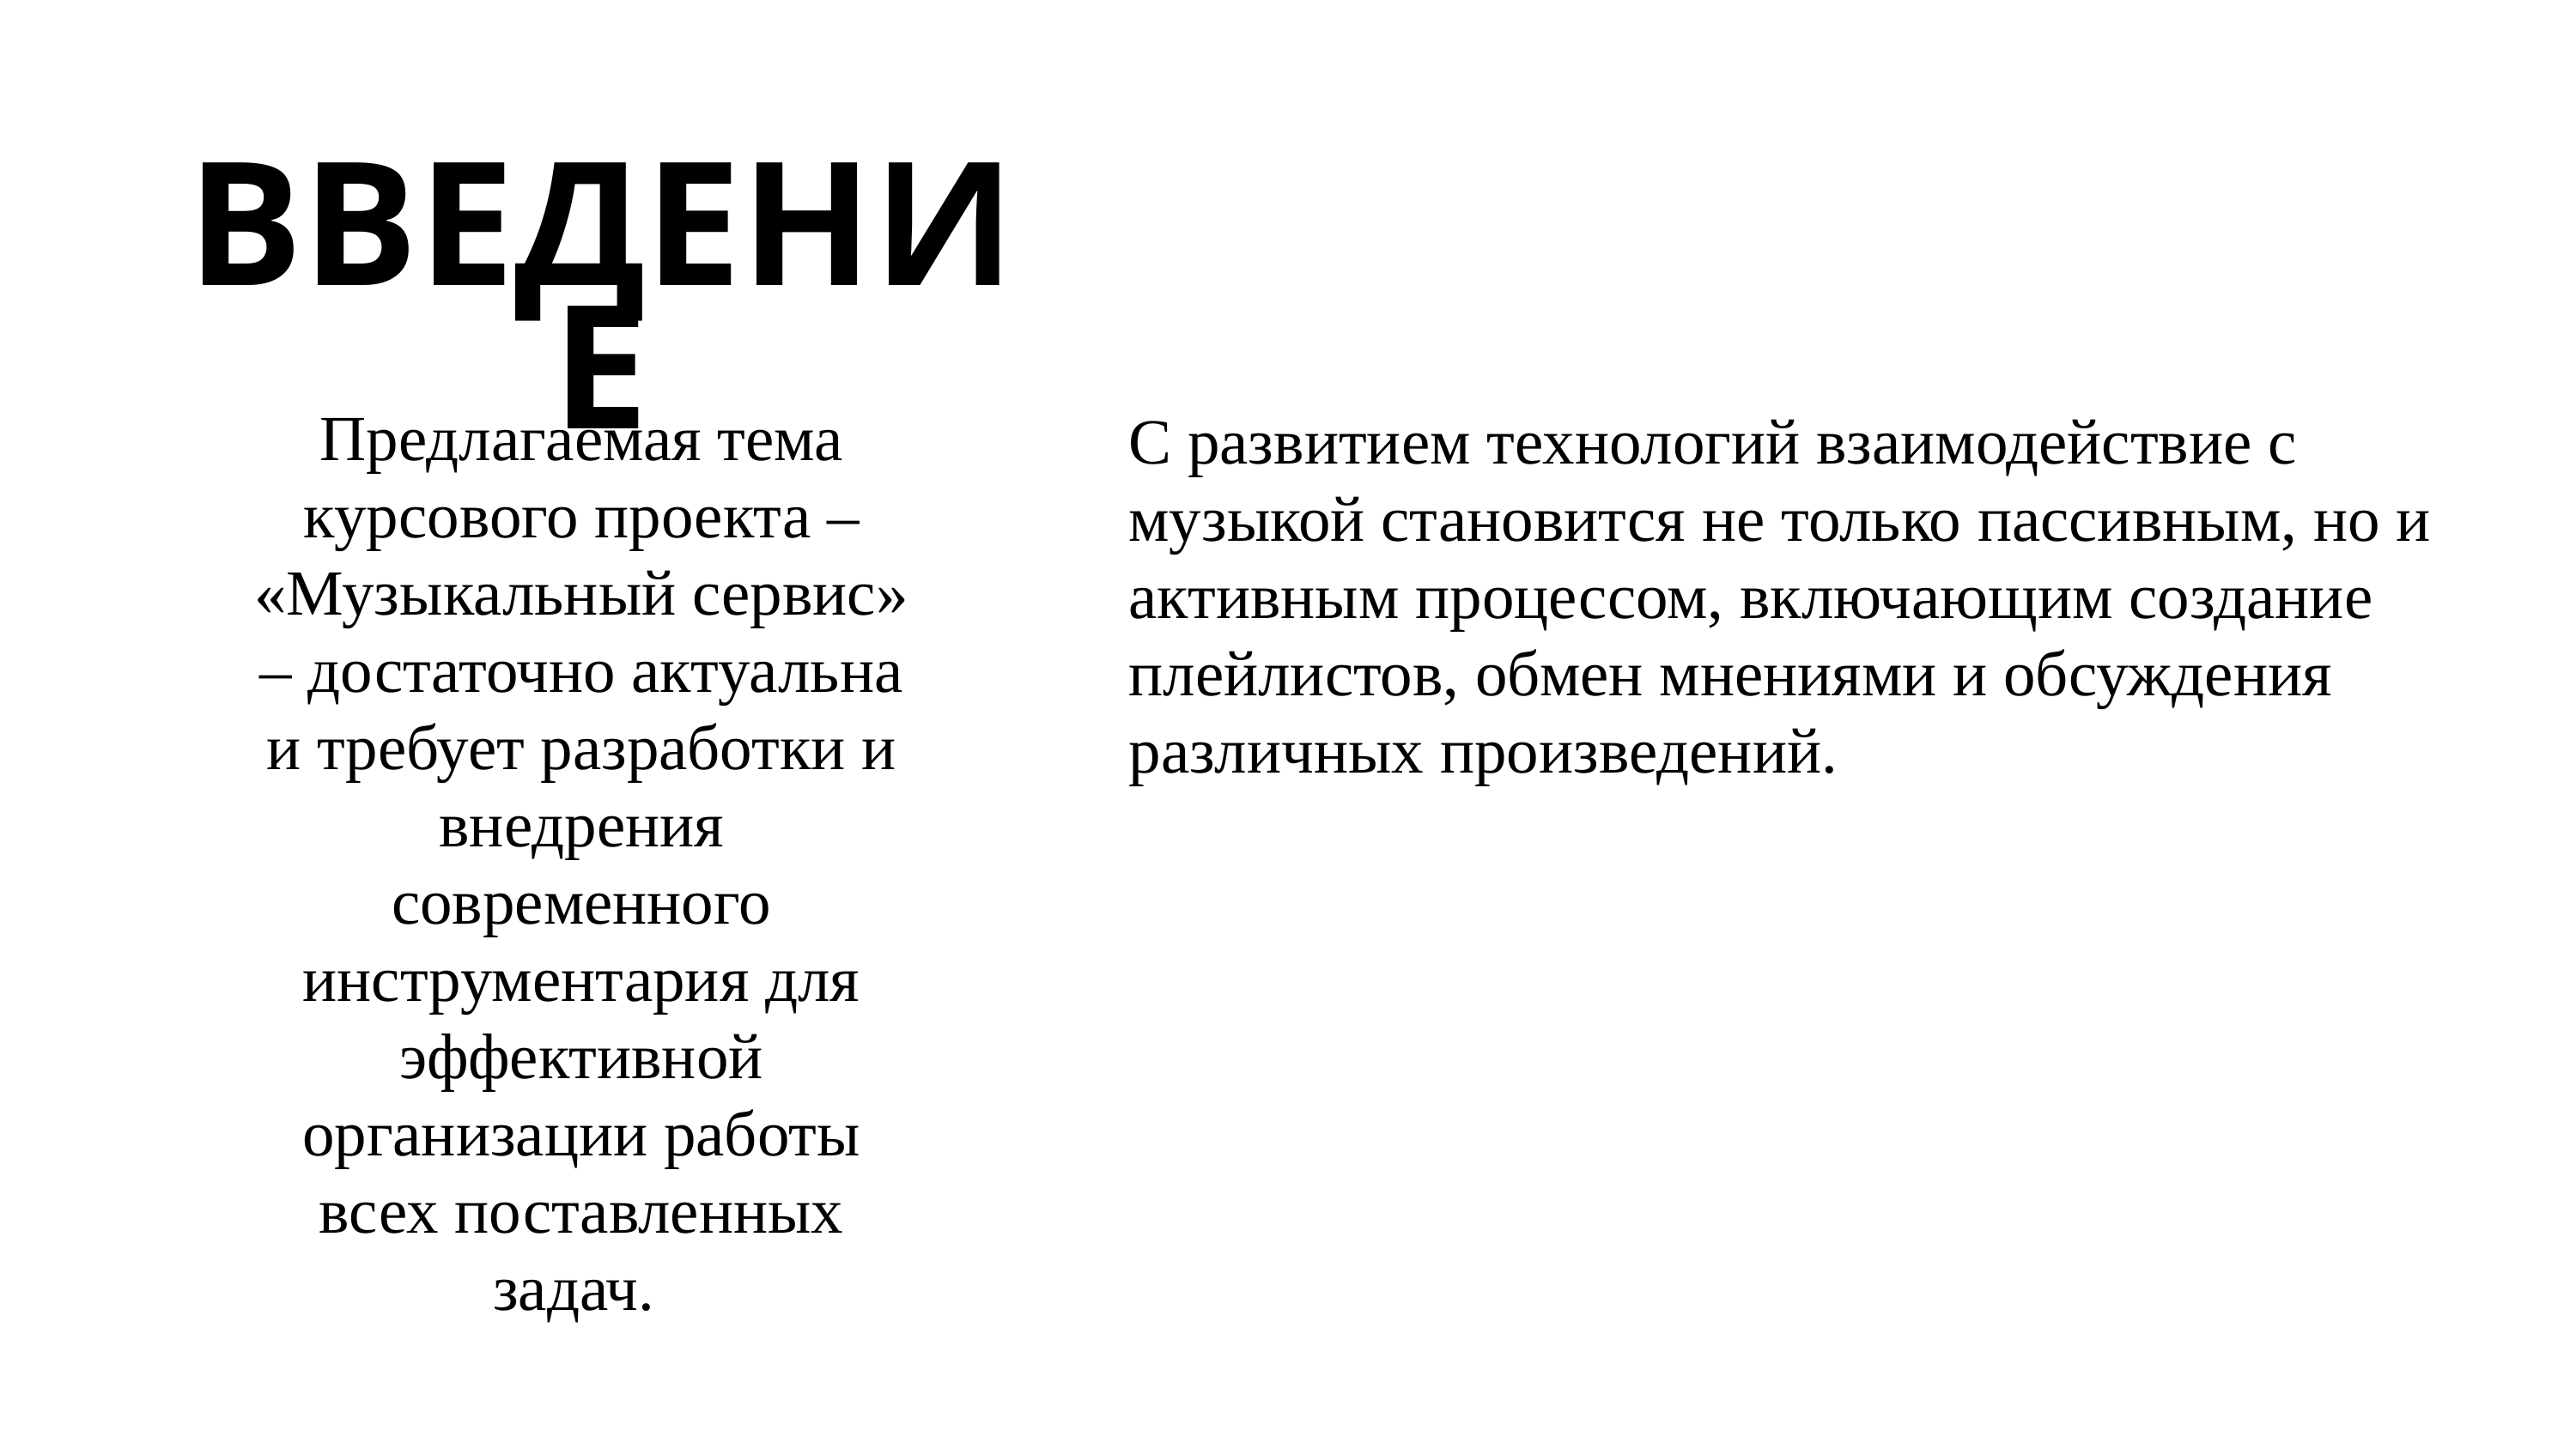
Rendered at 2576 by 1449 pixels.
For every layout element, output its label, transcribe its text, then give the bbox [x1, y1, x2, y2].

text_box С развитием технологий взаимодействие с музыкой становится не только пассивным, но и активным процессом, включающим создание плейлистов, обмен мнениями и обсуждения различных произведений. [1115, 393, 2454, 792]
text_box Предлагаемая тема курсового проекта – «Музыкальный сервис» – достаточно актуальна и требует разработки и внедрения современного инструментария для эффективной организации работы всех поставленных задач. [236, 389, 927, 1330]
text_box ВВЕДЕНИЕ [161, 177, 1042, 464]
